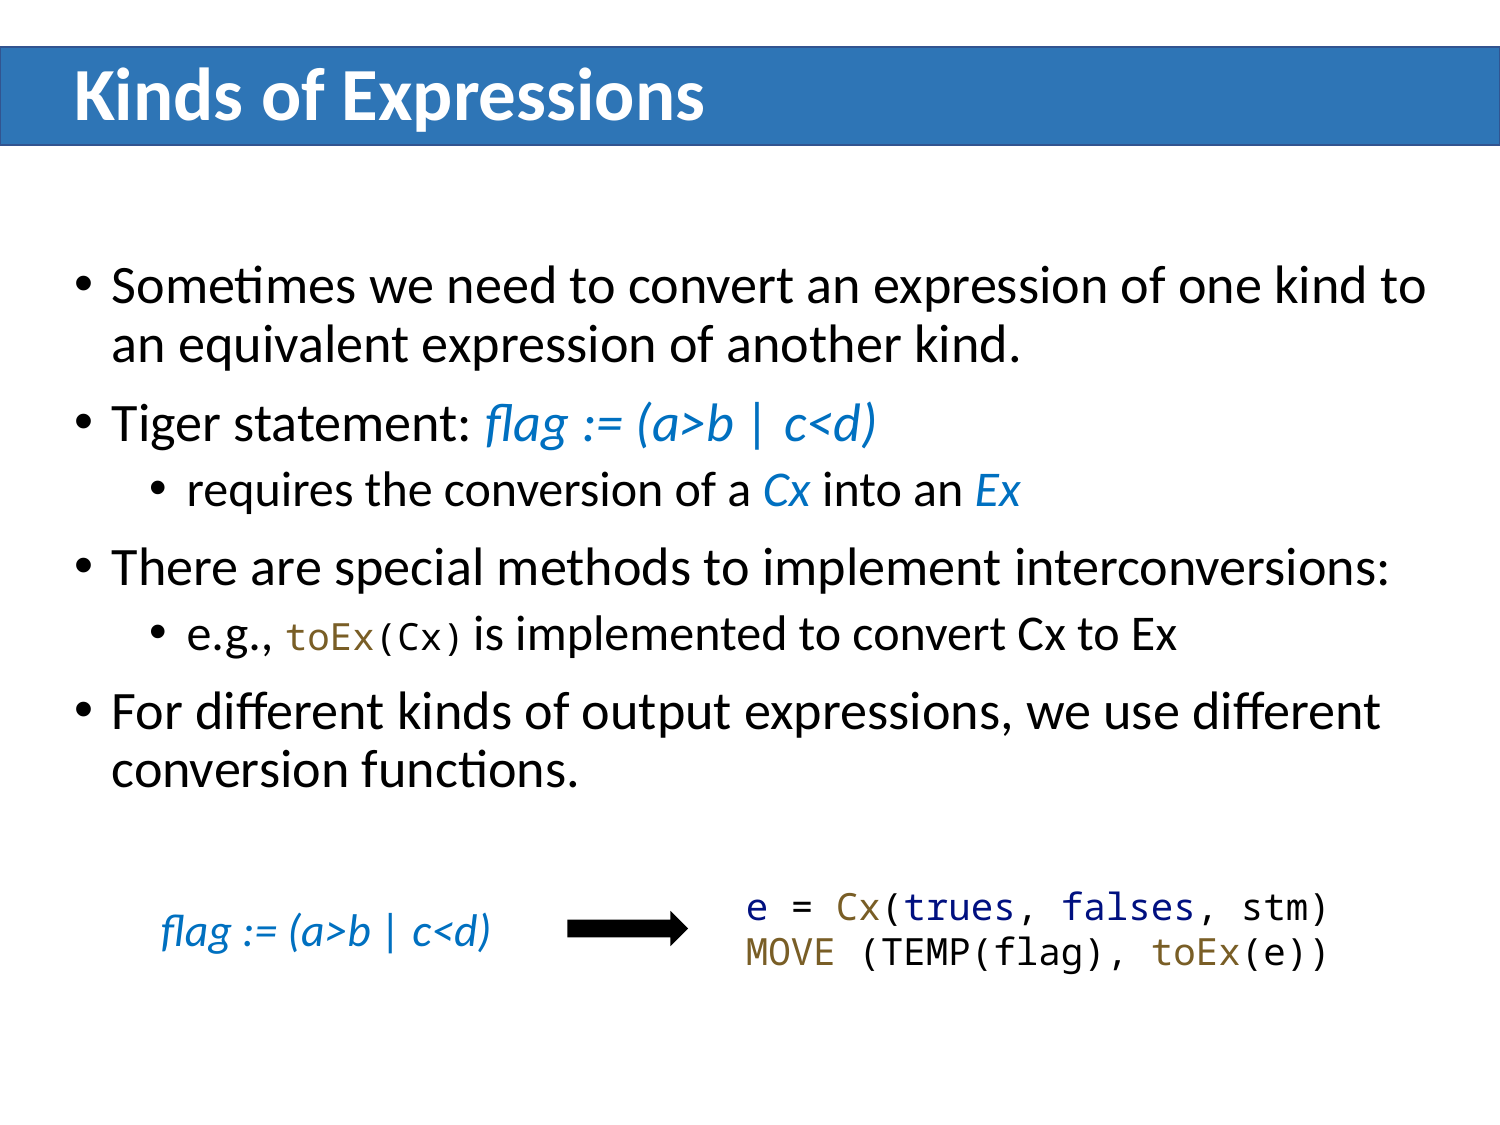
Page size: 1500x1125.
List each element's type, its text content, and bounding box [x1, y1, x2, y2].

text_box flag := (a>b | c<d) [146, 893, 525, 963]
text_box [566, 908, 690, 949]
text_box e = Cx(trues, falses, stm) MOVE (TEMP(flag), toEx(e)) [731, 875, 1484, 981]
list Sometimes we need to convert an expression of one kind to an equivalent expression of another kind. Tiger statement: flag := (a>b | c<d) requires the conversion of a Cx into an Ex There are special methods to implement interconversions: e.g., toEx(Cx) is implemented to convert Cx to Ex For different kinds of output expressions, we use different conversion functions. [59, 249, 1446, 824]
title Kinds of Expressions [59, 47, 1446, 146]
